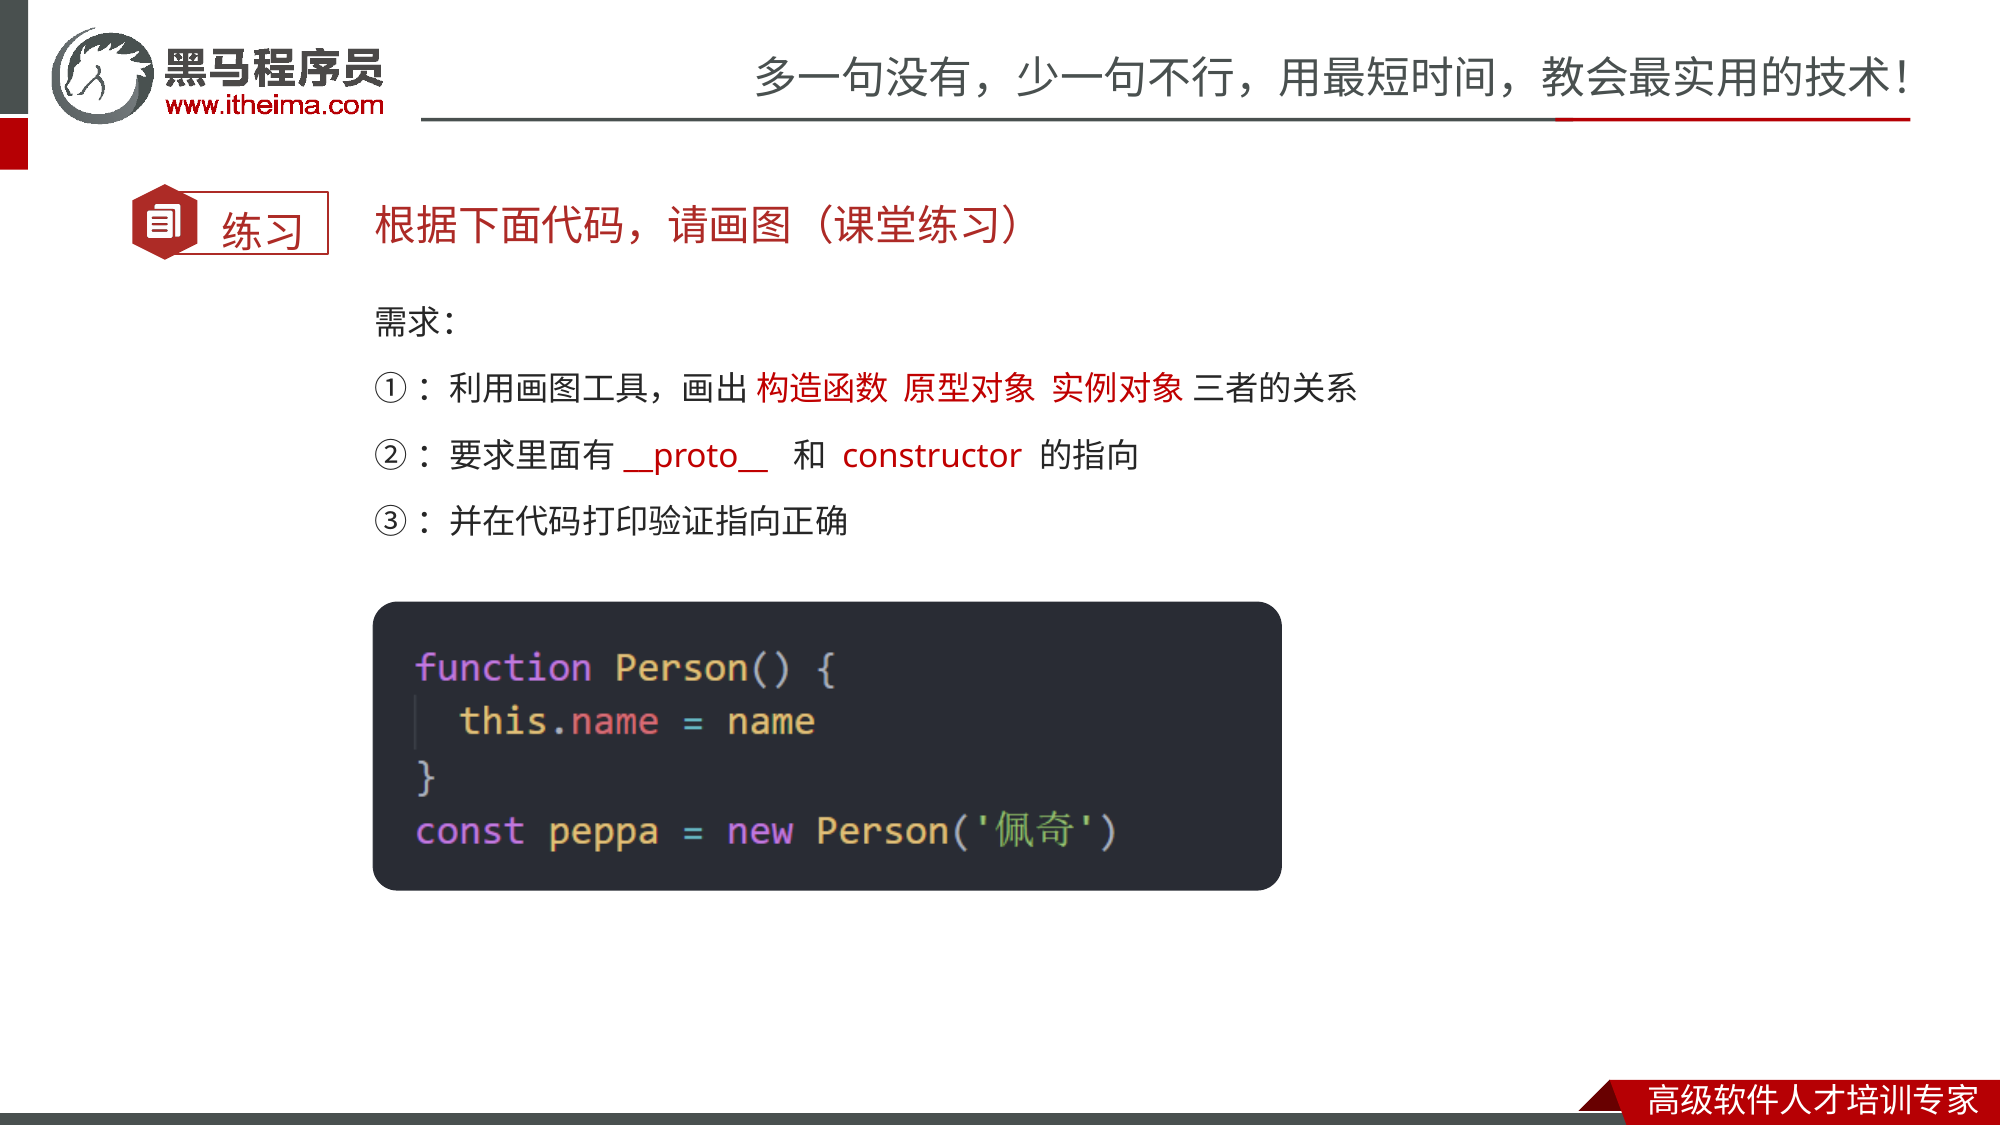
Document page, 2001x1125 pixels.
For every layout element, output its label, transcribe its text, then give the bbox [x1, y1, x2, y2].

list 需求： ①：利用画图工具，画出 构造函数 原型对象 实例对象 三者的关系 ②：要求里面有__proto__ 和 constructor 的指向 ③：并在代码打印验证指向正确 [360, 273, 1872, 739]
list 根据下面代码，请画图（课堂练习） [360, 181, 1872, 267]
picture [147, 204, 181, 238]
picture [50, 26, 384, 125]
picture [372, 601, 1283, 891]
